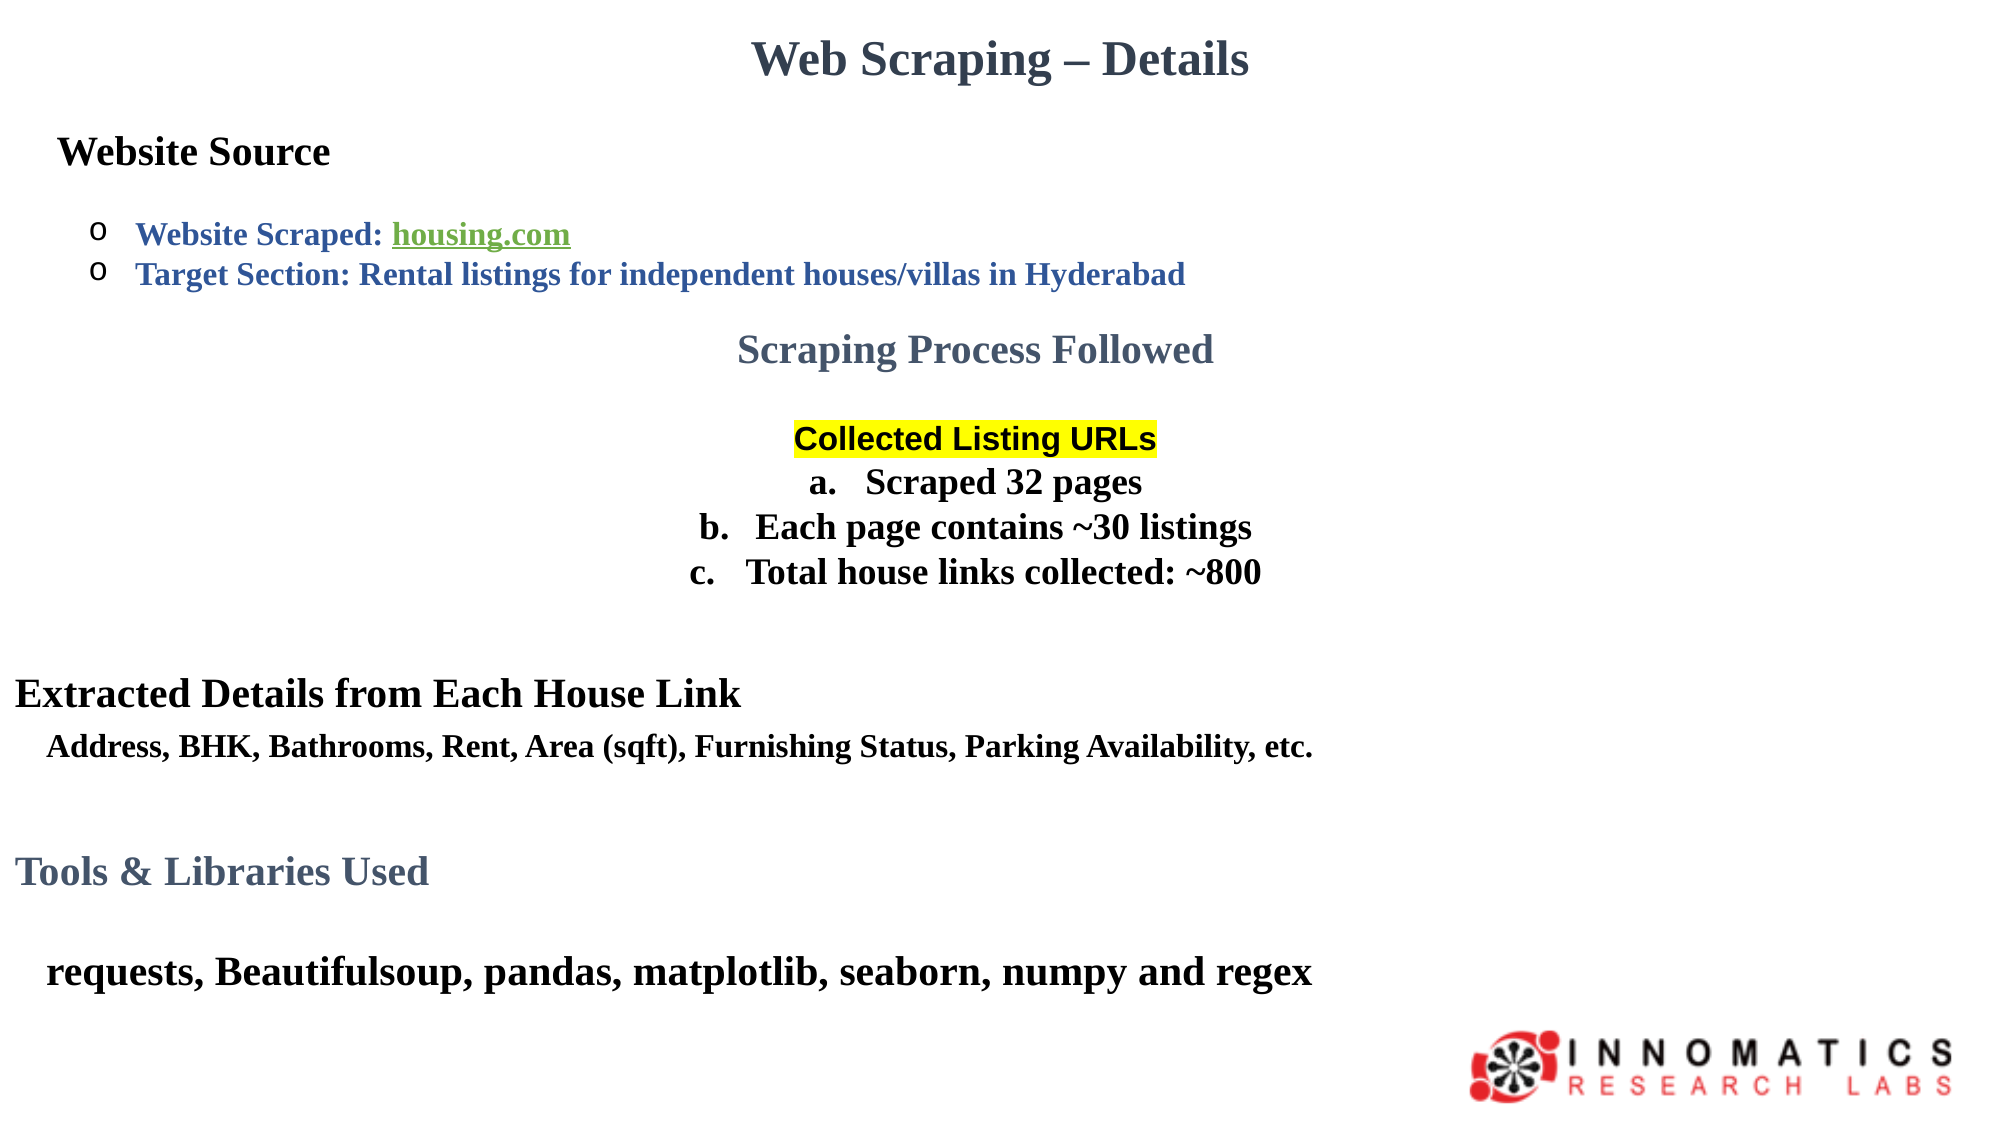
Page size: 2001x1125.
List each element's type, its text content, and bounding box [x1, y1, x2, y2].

text_box Web Scraping – Details [0, 17, 2000, 93]
text_box Scraping Process Followed [0, 314, 1976, 380]
text_box Website Source [0, 116, 2000, 181]
text_box Tools & Libraries Used requests, Beautifulsoup, pandas, matplotlib, seaborn, numpy and regex [0, 786, 2000, 1052]
picture [1445, 1052, 1975, 1125]
text_box Extracted Details from Each House Link Address, BHK, Bathrooms, Rent, Area (sqft), Furnishing Status, Parking Availability, etc. [0, 608, 2000, 786]
text_box Website Scraped: housing.com Target Section: Rental listings for independent houses/villas in Hyderabad [73, 204, 1310, 300]
text_box Collected Listing URLs Scraped 32 pages Each page contains ~30 listings Total house links collected: ~800 [0, 409, 1976, 600]
